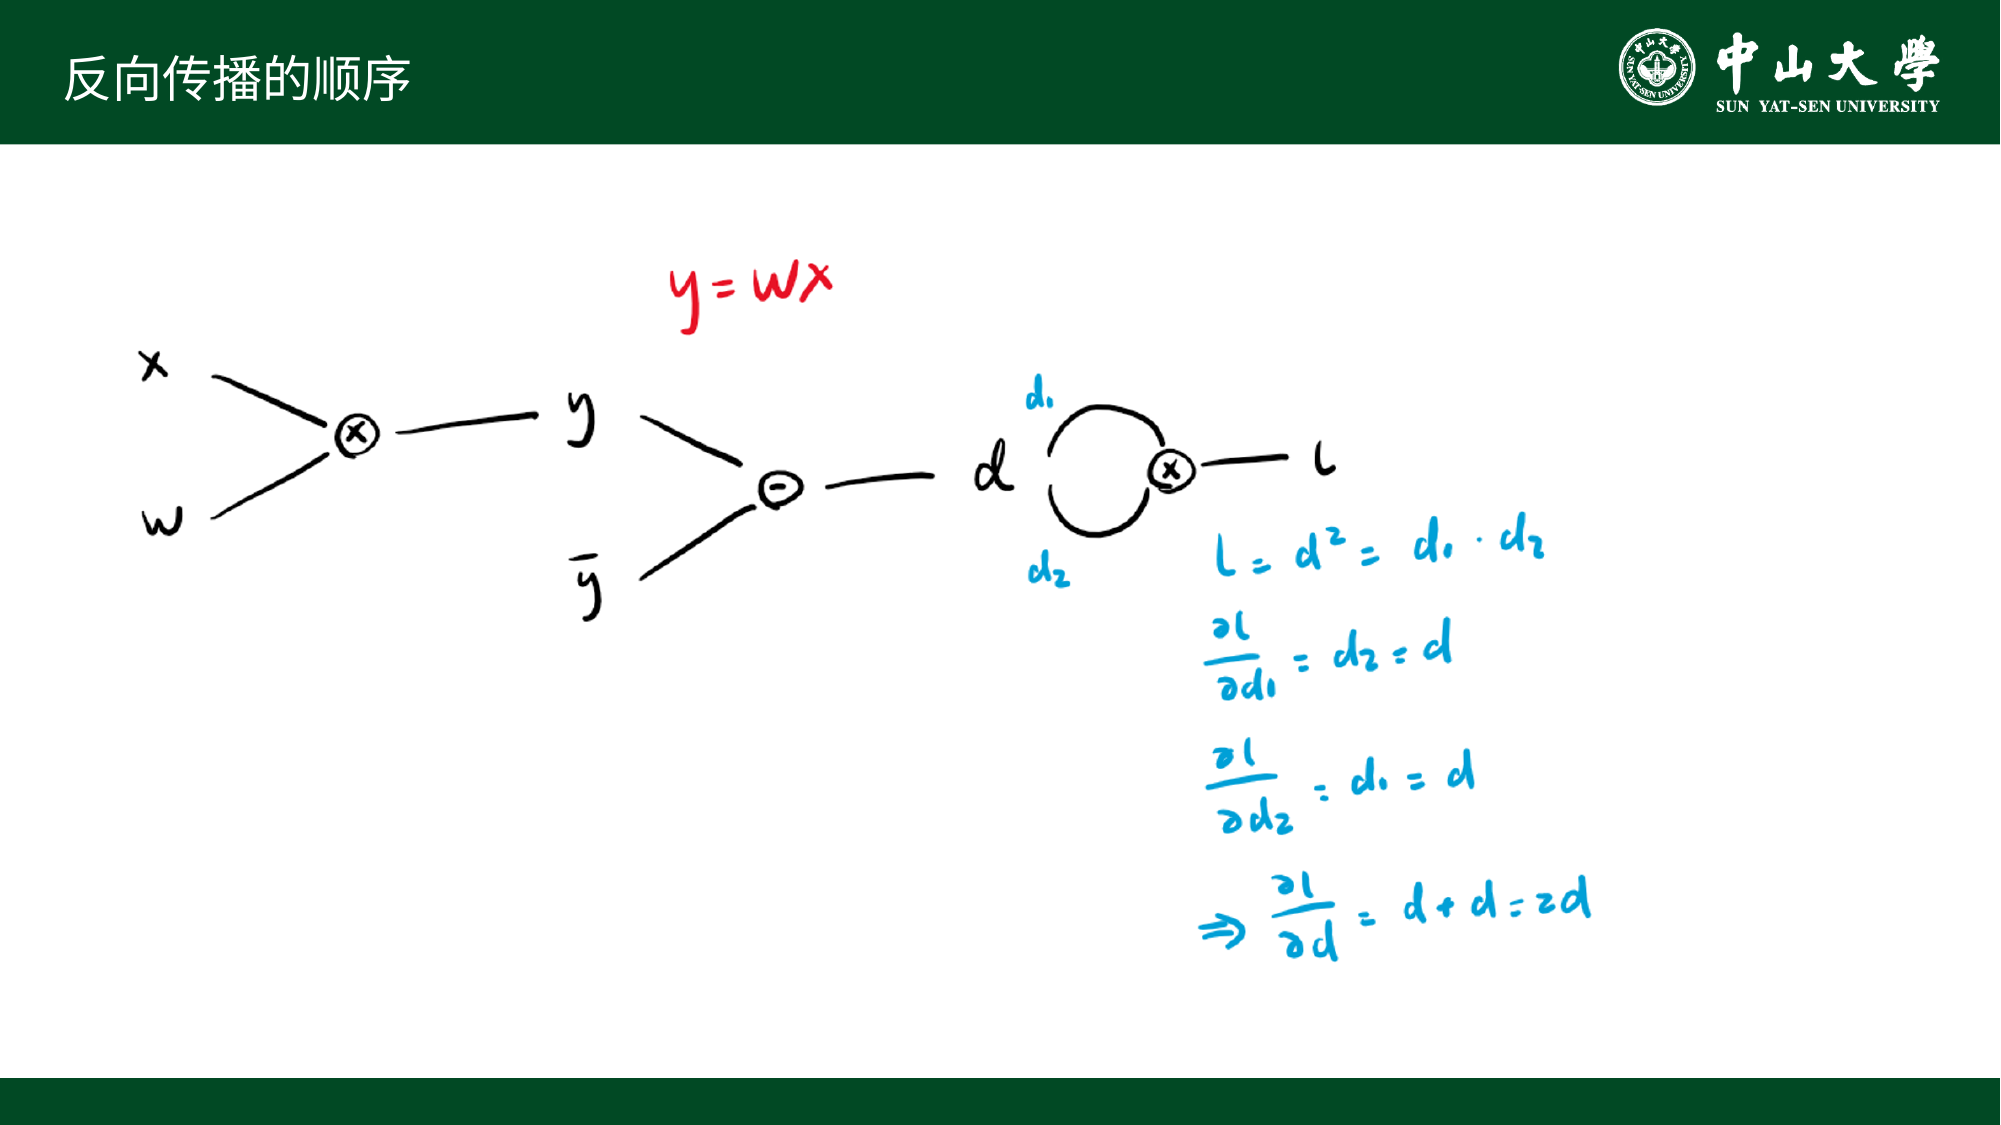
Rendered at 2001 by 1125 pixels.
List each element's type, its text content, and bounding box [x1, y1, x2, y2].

slide_number 5 [1412, 1071, 1863, 1125]
picture [104, 222, 1624, 994]
picture [1598, 4, 1981, 145]
title 反向传播的顺序 [47, 32, 1773, 131]
